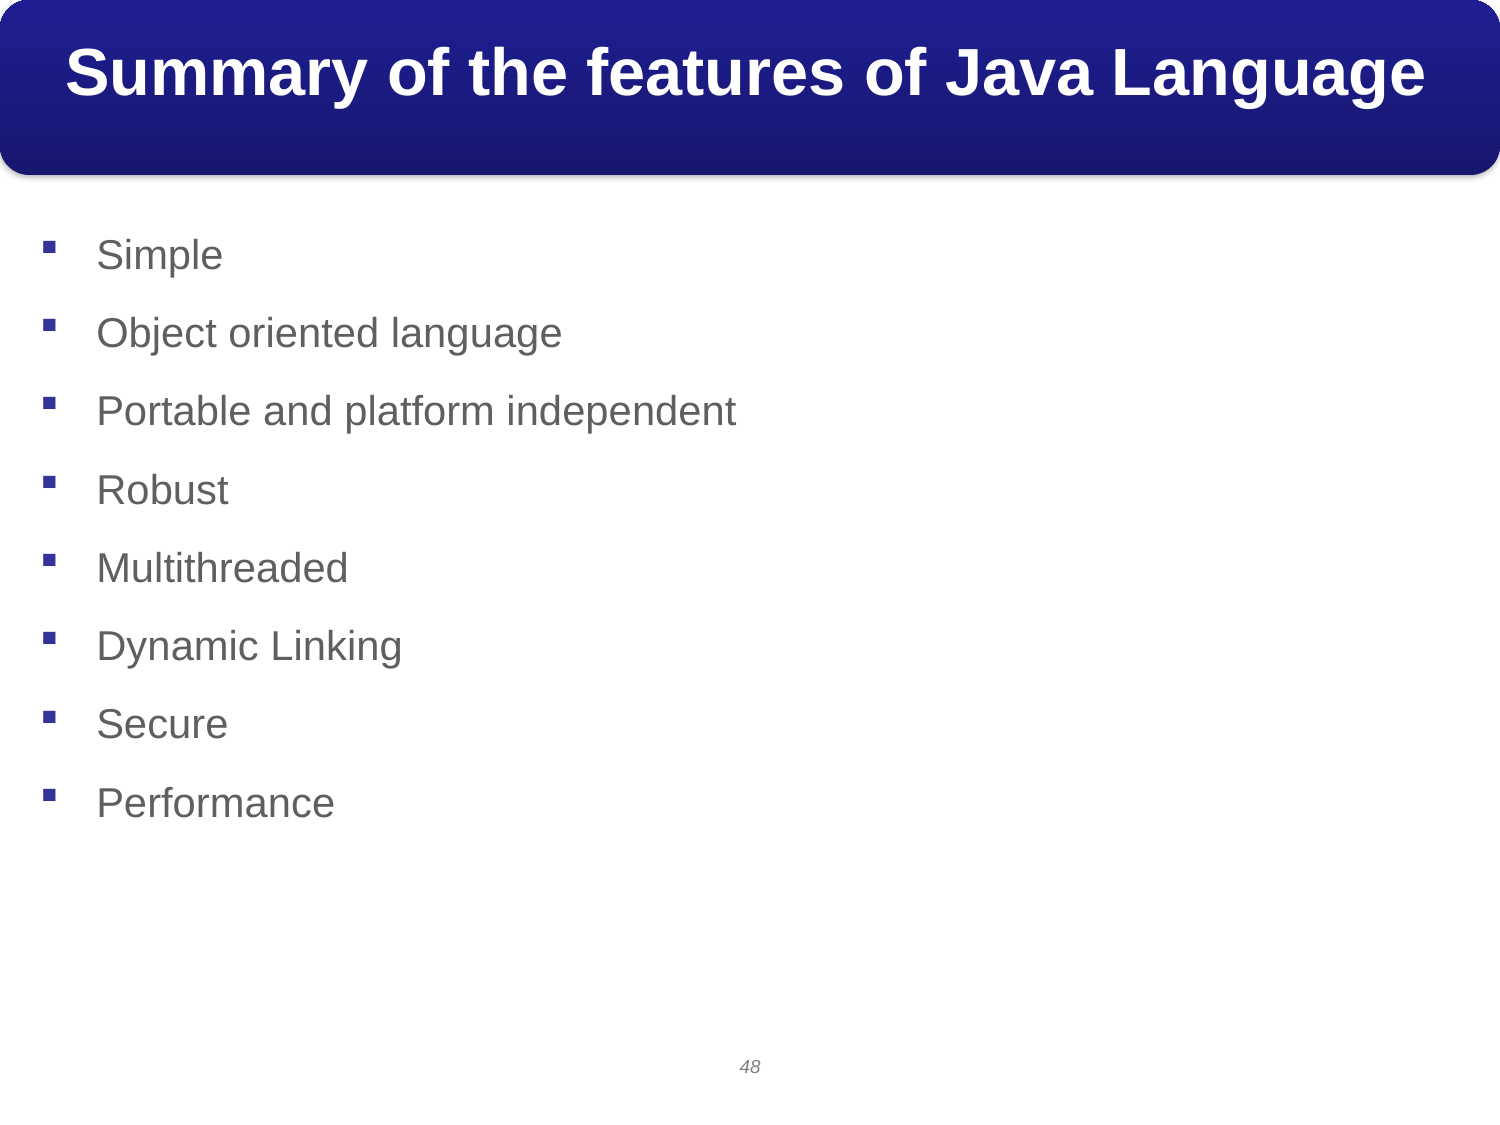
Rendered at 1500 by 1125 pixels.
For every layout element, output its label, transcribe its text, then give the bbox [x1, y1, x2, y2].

slide_number 48 [574, 1046, 926, 1125]
list Simple Object oriented language Portable and platform independent Robust Multithreaded Dynamic Linking Secure Performance [24, 199, 1426, 1076]
title Summary of the features of Java Language [49, 0, 1463, 138]
